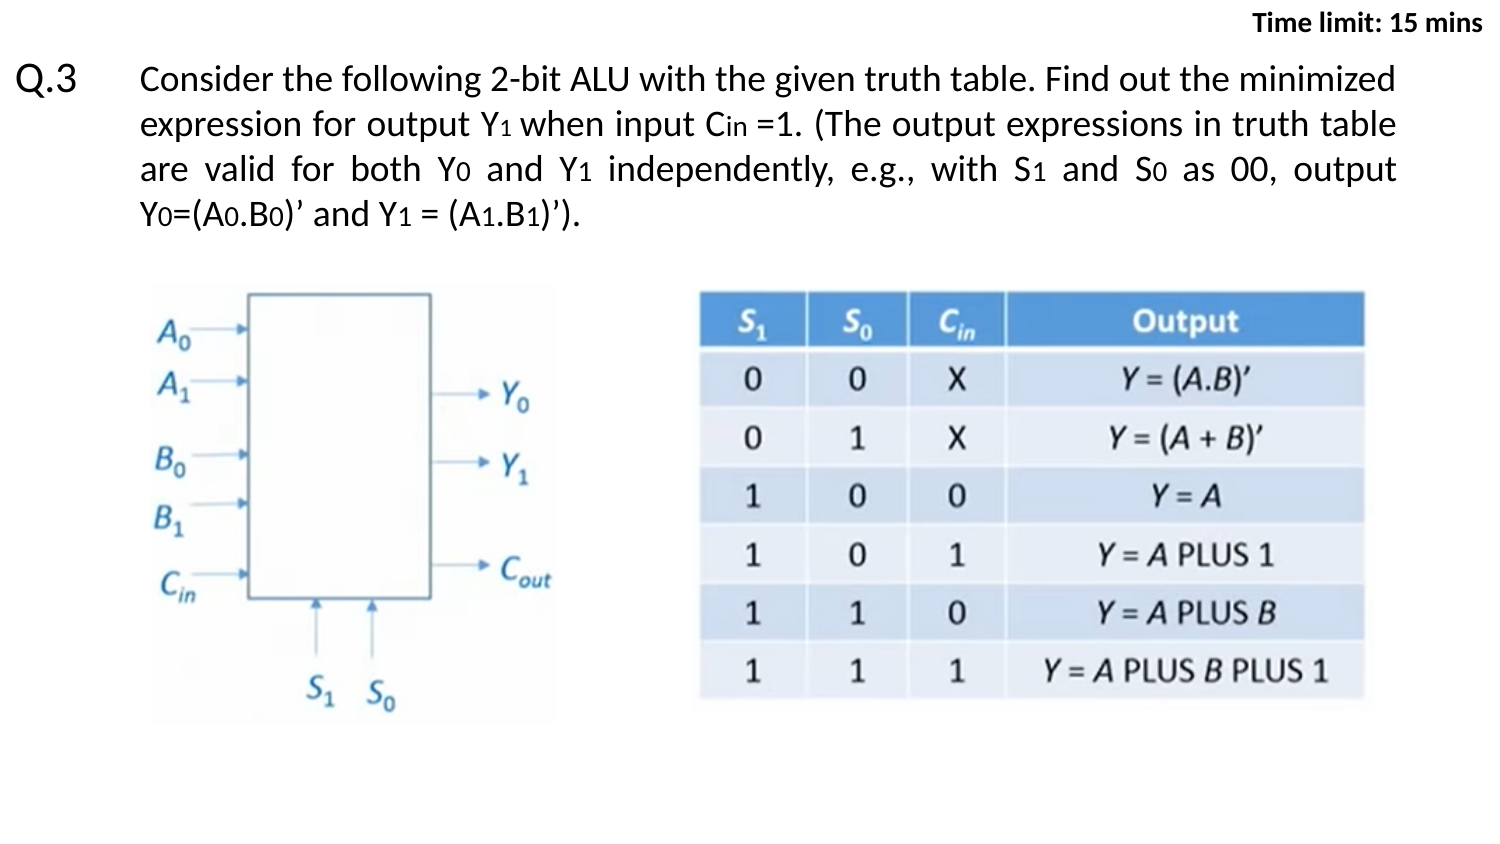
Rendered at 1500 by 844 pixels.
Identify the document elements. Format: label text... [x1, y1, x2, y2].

text_box Consider the following 2-bit ALU with the given truth table. Find out the minimized expression for output Y1 when input Cin =1. (The output expressions in truth table are valid for both Y0 and Y1 independently, e.g., with S1 and S0 as 00, output Y0=(A0.B0)’ and Y1 = (A1.B1)’). [124, 46, 1413, 287]
text_box Time limit: 15 mins [1237, 0, 1500, 47]
picture [149, 284, 556, 724]
text_box Q.3 [0, 41, 163, 109]
picture [691, 288, 1376, 711]
